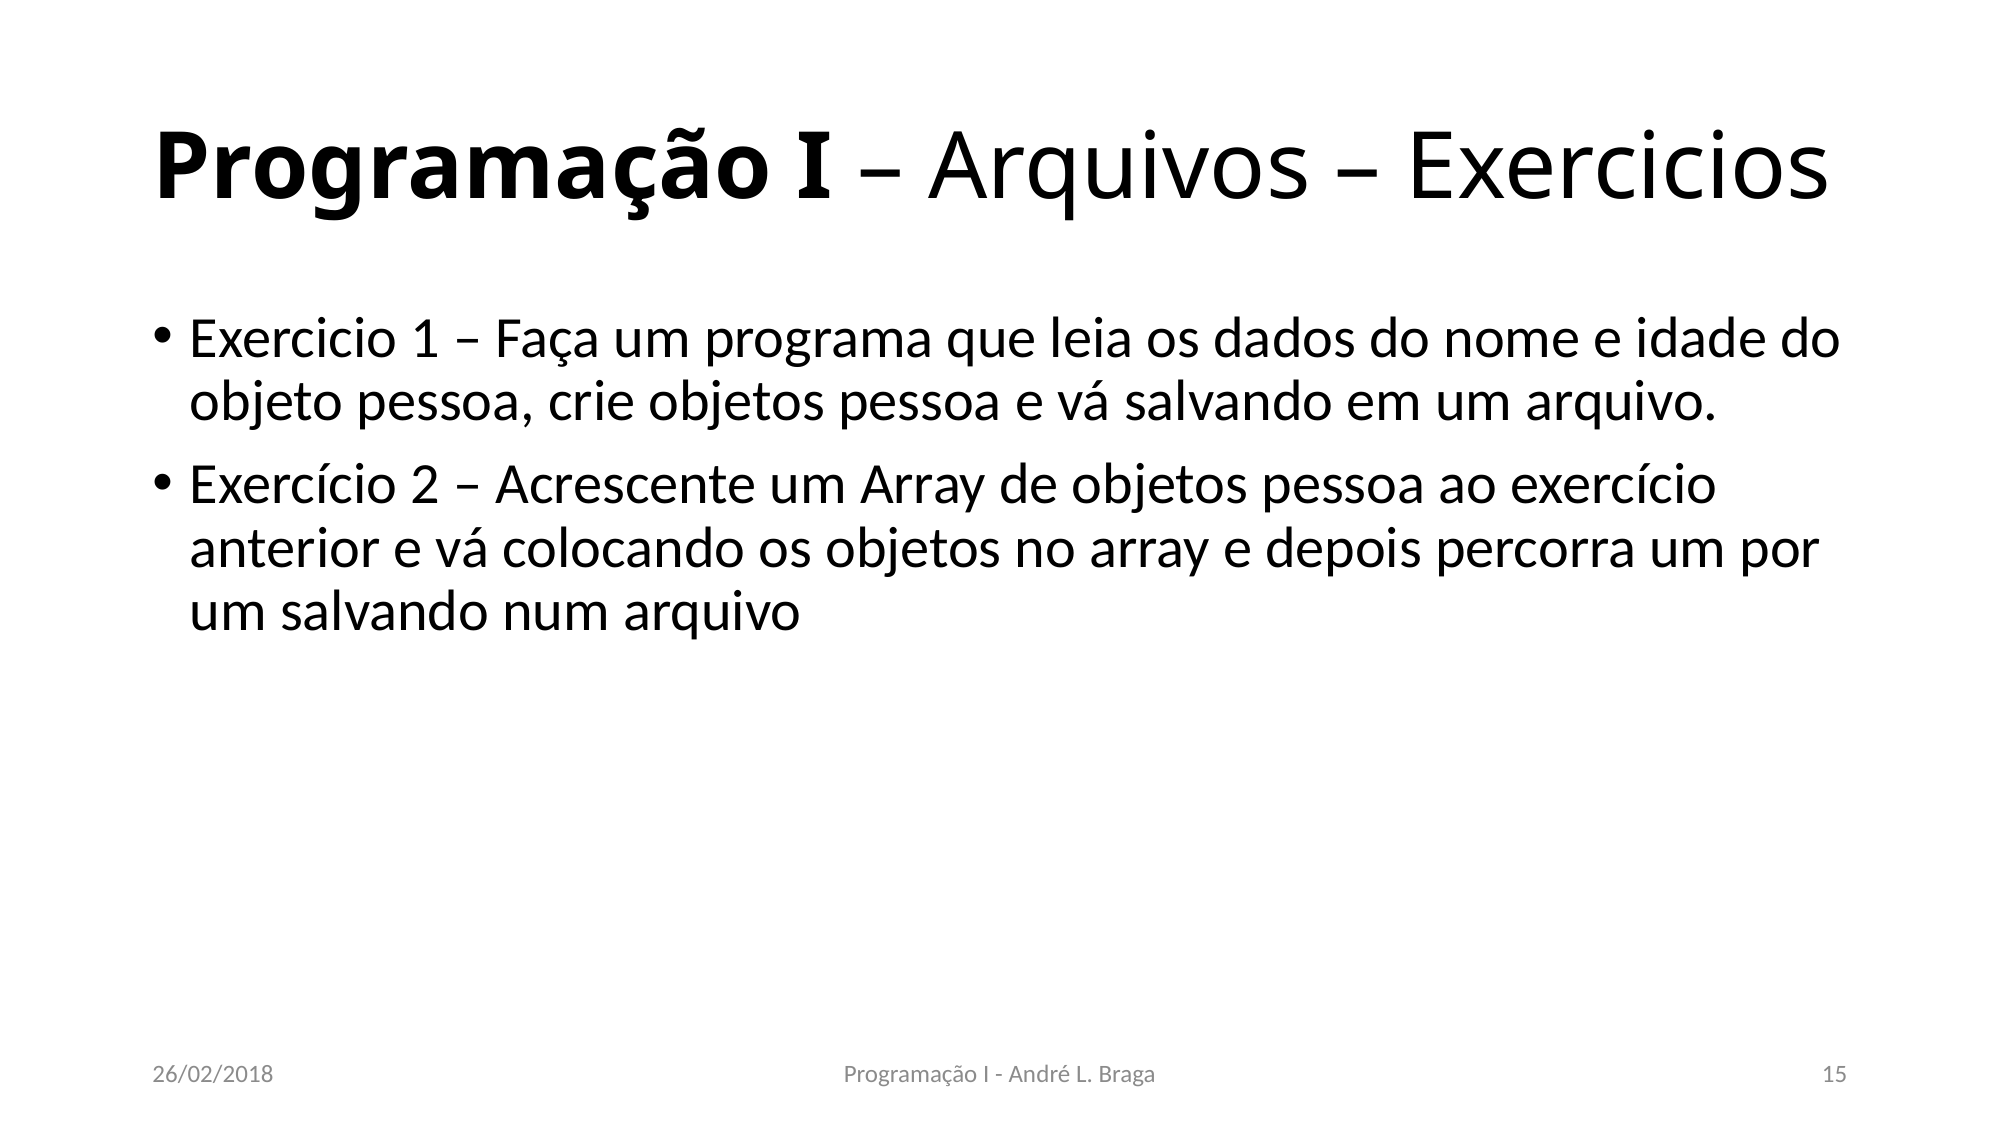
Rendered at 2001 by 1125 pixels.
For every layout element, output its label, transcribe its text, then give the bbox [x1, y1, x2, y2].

slide_number 15 [1412, 1042, 1863, 1103]
list Exercicio 1 – Faça um programa que leia os dados do nome e idade do objeto pessoa, crie objetos pessoa e vá salvando em um arquivo. Exercício 2 – Acrescente um Array de objetos pessoa ao exercício anterior e vá colocando os objetos no array e depois percorra um por um salvando num arquivo [137, 299, 1863, 1014]
title Programação I – Arquivos – Exercicios [137, 59, 1863, 278]
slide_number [137, 1042, 588, 1103]
footer Programação I - André L. Braga [662, 1042, 1338, 1103]
